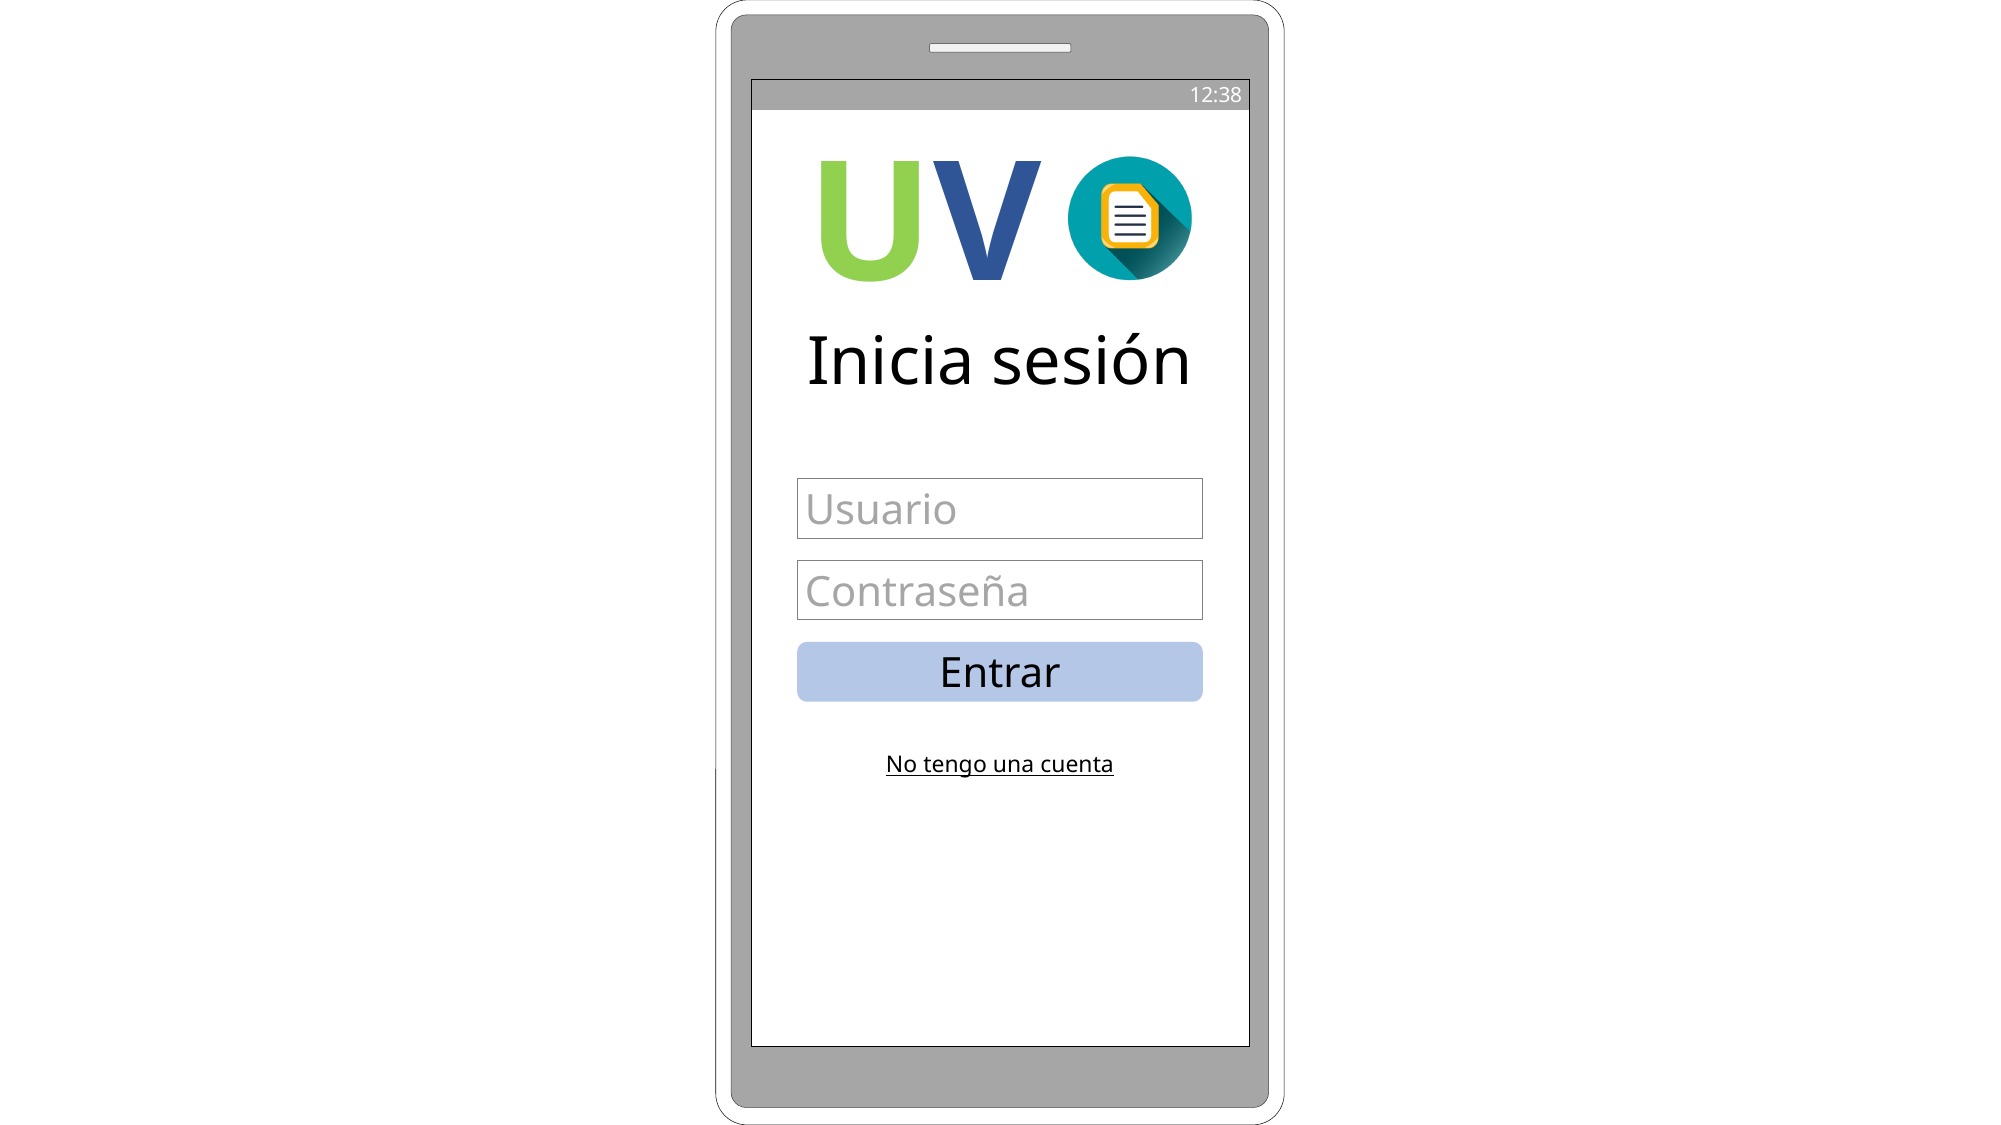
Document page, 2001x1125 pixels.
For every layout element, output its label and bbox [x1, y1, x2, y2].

text_box [715, 0, 1285, 1125]
picture [1059, 150, 1212, 303]
